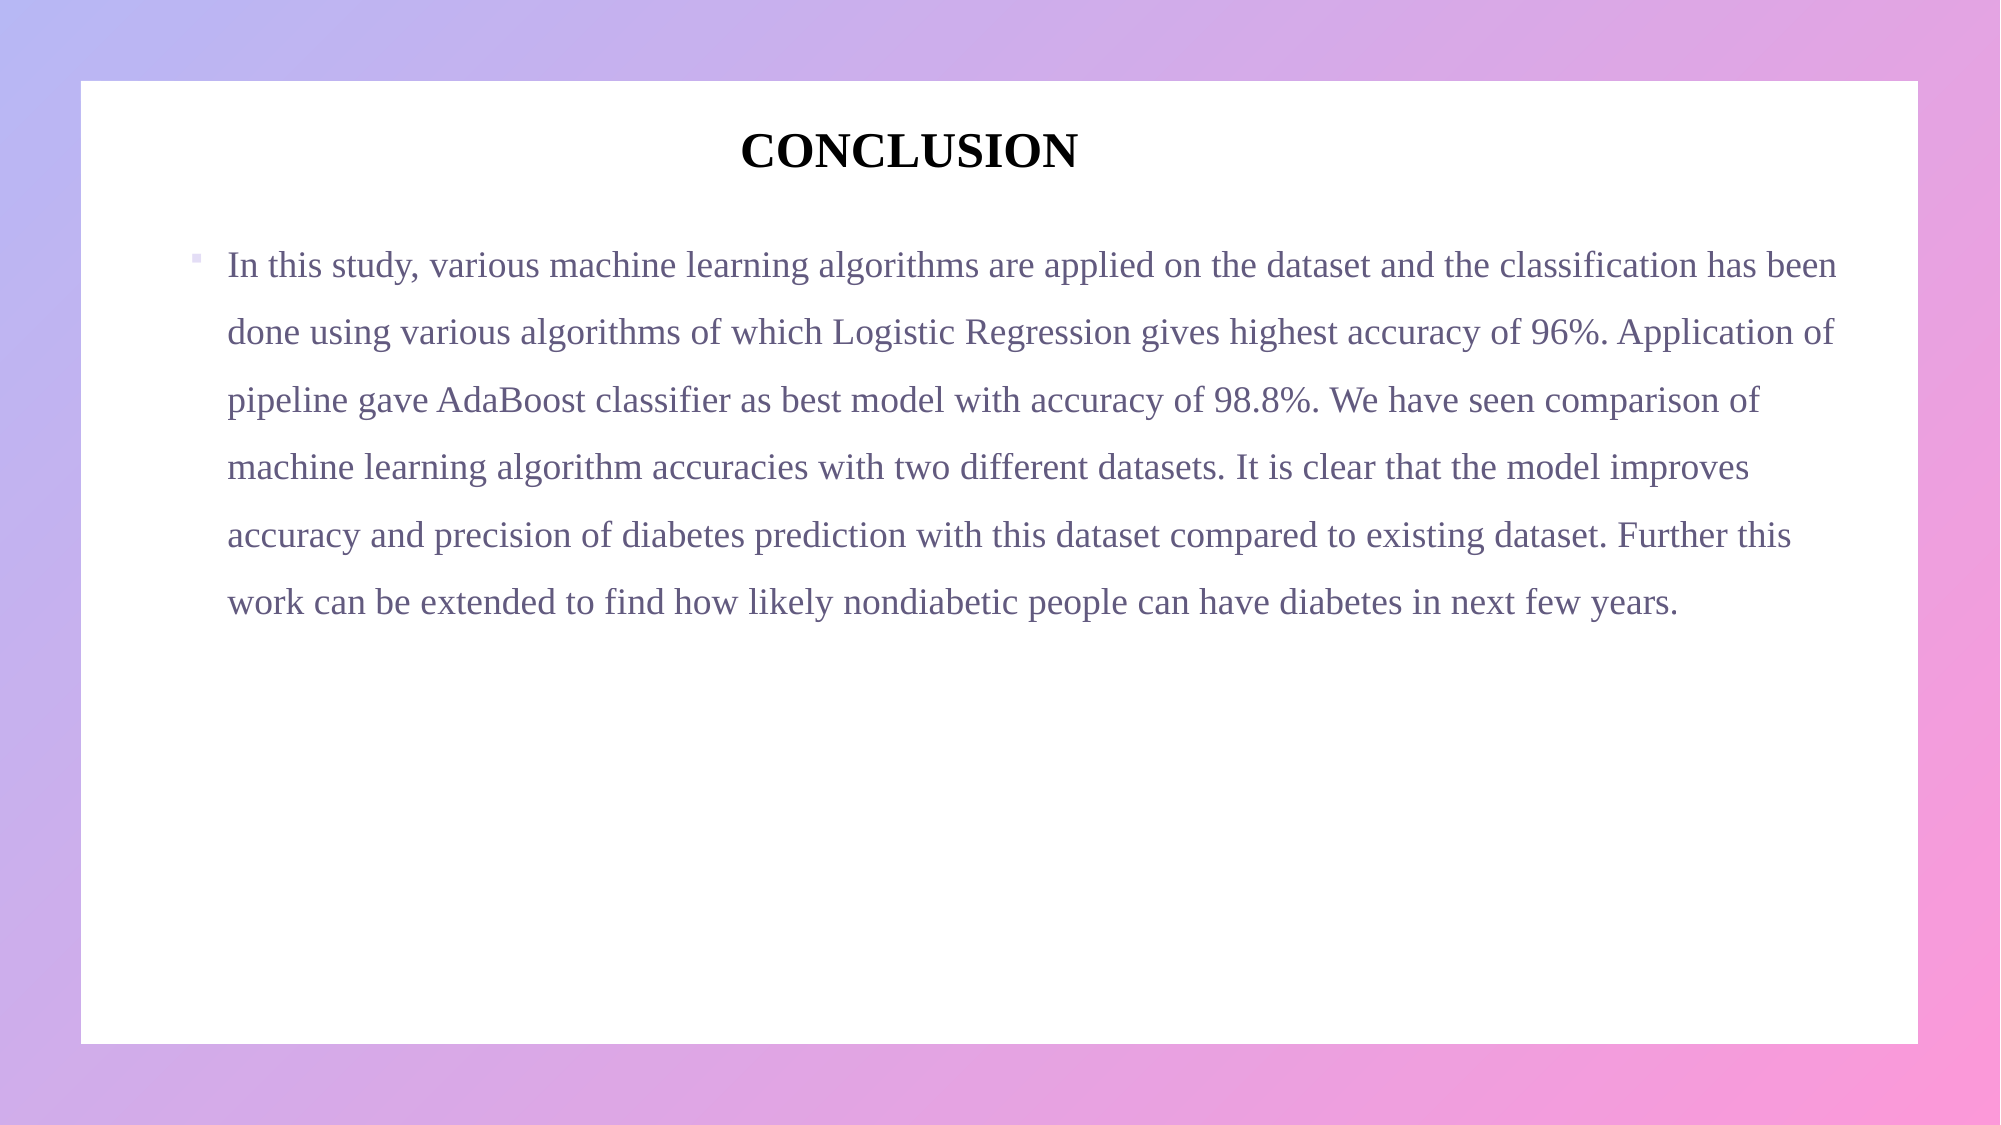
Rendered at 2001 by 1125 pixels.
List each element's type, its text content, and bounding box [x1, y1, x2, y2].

list In this study, various machine learning algorithms are applied on the dataset and the classification has been done using various algorithms of which Logistic Regression gives highest accuracy of 96%. Application of pipeline gave AdaBoost classifier as best model with accuracy of 98.8%. We have seen comparison of machine learning algorithm accuracies with two different datasets. It is clear that the model improves accuracy and precision of diabetes prediction with this dataset compared to existing dataset. Further this work can be extended to find how likely nondiabetic people can have diabetes in next few years. [137, 209, 1863, 1014]
title CONCLUSION [137, 111, 1863, 191]
